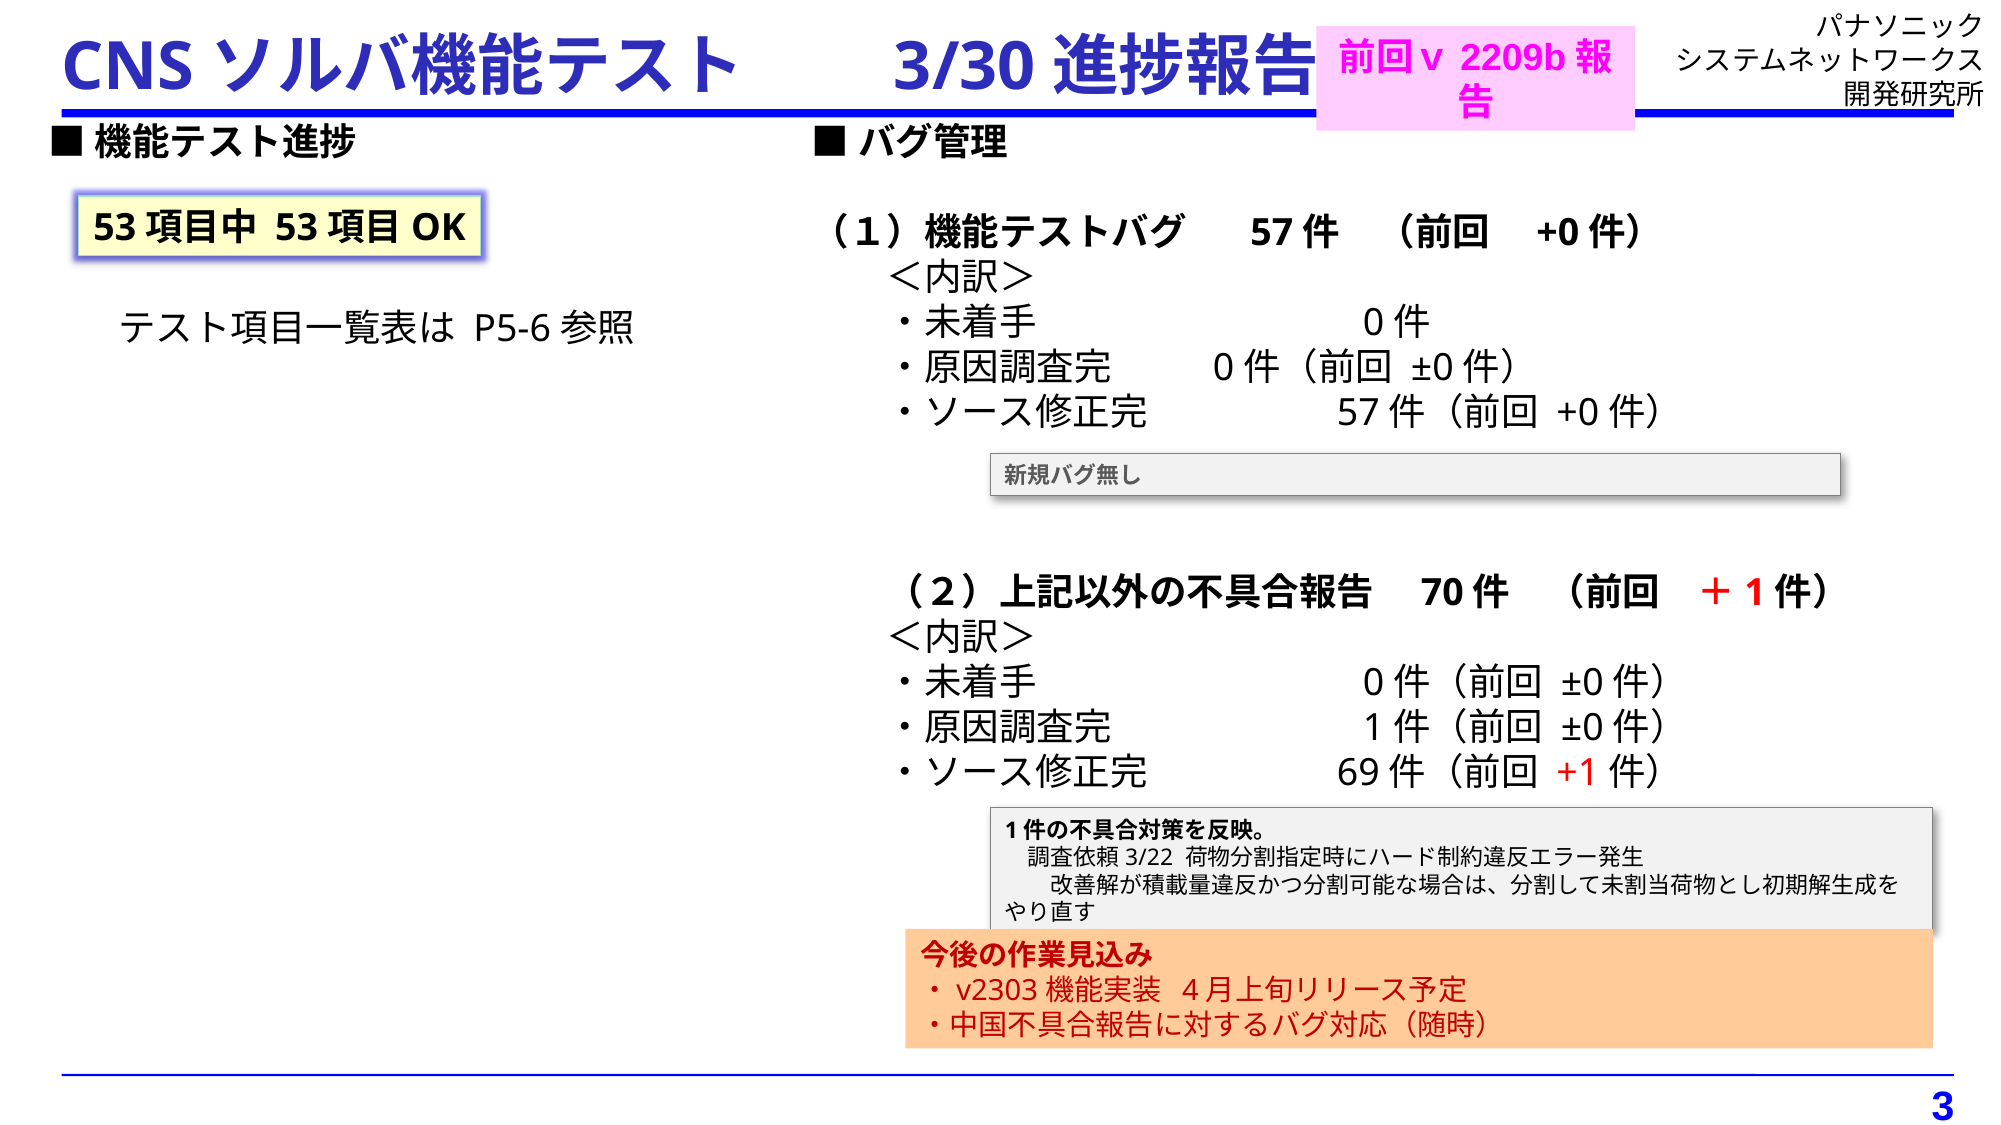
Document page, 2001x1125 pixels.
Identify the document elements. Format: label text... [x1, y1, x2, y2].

text_box 今後の作業見込み ・v2303機能実装 4月上旬リリース予定 ・中国不具合報告に対するバグ対応（随時） [905, 928, 1933, 1049]
text_box ■バグ管理 （１）機能テストバグ 57件 （前回 +0件） ＜内訳＞ ・未着手 0件 ・原因調査完 0件（前回 ±0件） ・ソース修正完 57件（前回 +0件） （２）上記以外の不具合報告 70件 （前回 ＋1件） ＜内訳＞ ・未着手 0件（前回 ±0件） ・原因調査完 1件（前回 ±0件） ・ソース修正完 69件（前回 +1件） [797, 110, 1865, 846]
text_box 1件の不具合対策を反映。 調査依頼3/22 荷物分割指定時にハード制約違反エラー発生 改善解が積載量違反かつ分割可能な場合は、分割して未割当荷物とし初期解生成をやり直す [990, 807, 1933, 928]
text_box 53項目中 53項目OK [78, 195, 481, 256]
text_box テスト項目一覧表は P5-6参照 [103, 296, 650, 357]
text_box 新規バグ無し [990, 453, 1841, 496]
title CNSソルバ機能テスト 3/30進捗報告 [45, 17, 1594, 96]
text_box 前回ｖ2209b報告 [1316, 25, 1636, 131]
text_box ■機能テスト進捗 [33, 110, 372, 171]
